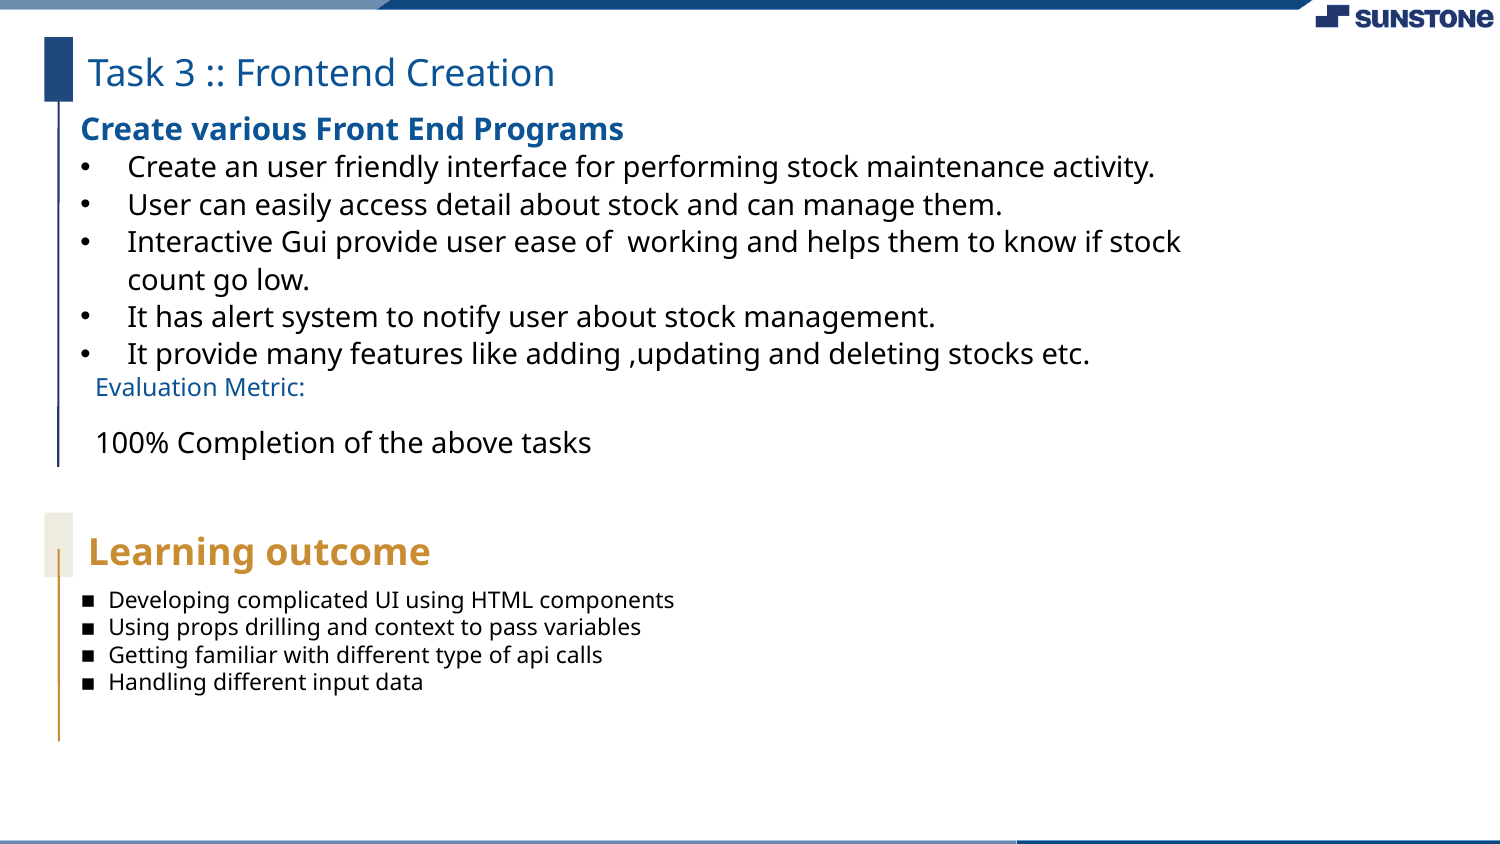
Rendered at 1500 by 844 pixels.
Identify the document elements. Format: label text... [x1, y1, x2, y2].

text_box 100% Completion of the above tasks [80, 417, 834, 469]
list Developing complicated UI using HTML components Using props drilling and context to pass variables Getting familiar with different type of api calls Handling different input data [80, 585, 1237, 742]
text_box Task 3 :: Frontend Creation [73, 41, 701, 94]
list Create various Front End Programs Create an user friendly interface for performing stock maintenance activity. User can easily access detail about stock and can manage them. Interactive Gui provide user ease of working and helps them to know if stock count go low. It has alert system to notify user about stock management. It provide many features like adding ,updating and deleting stocks etc. [80, 106, 1211, 372]
text_box Evaluation Metric: [80, 364, 834, 417]
text_box Learning outcome [73, 520, 505, 573]
picture [0, 0, 1500, 844]
